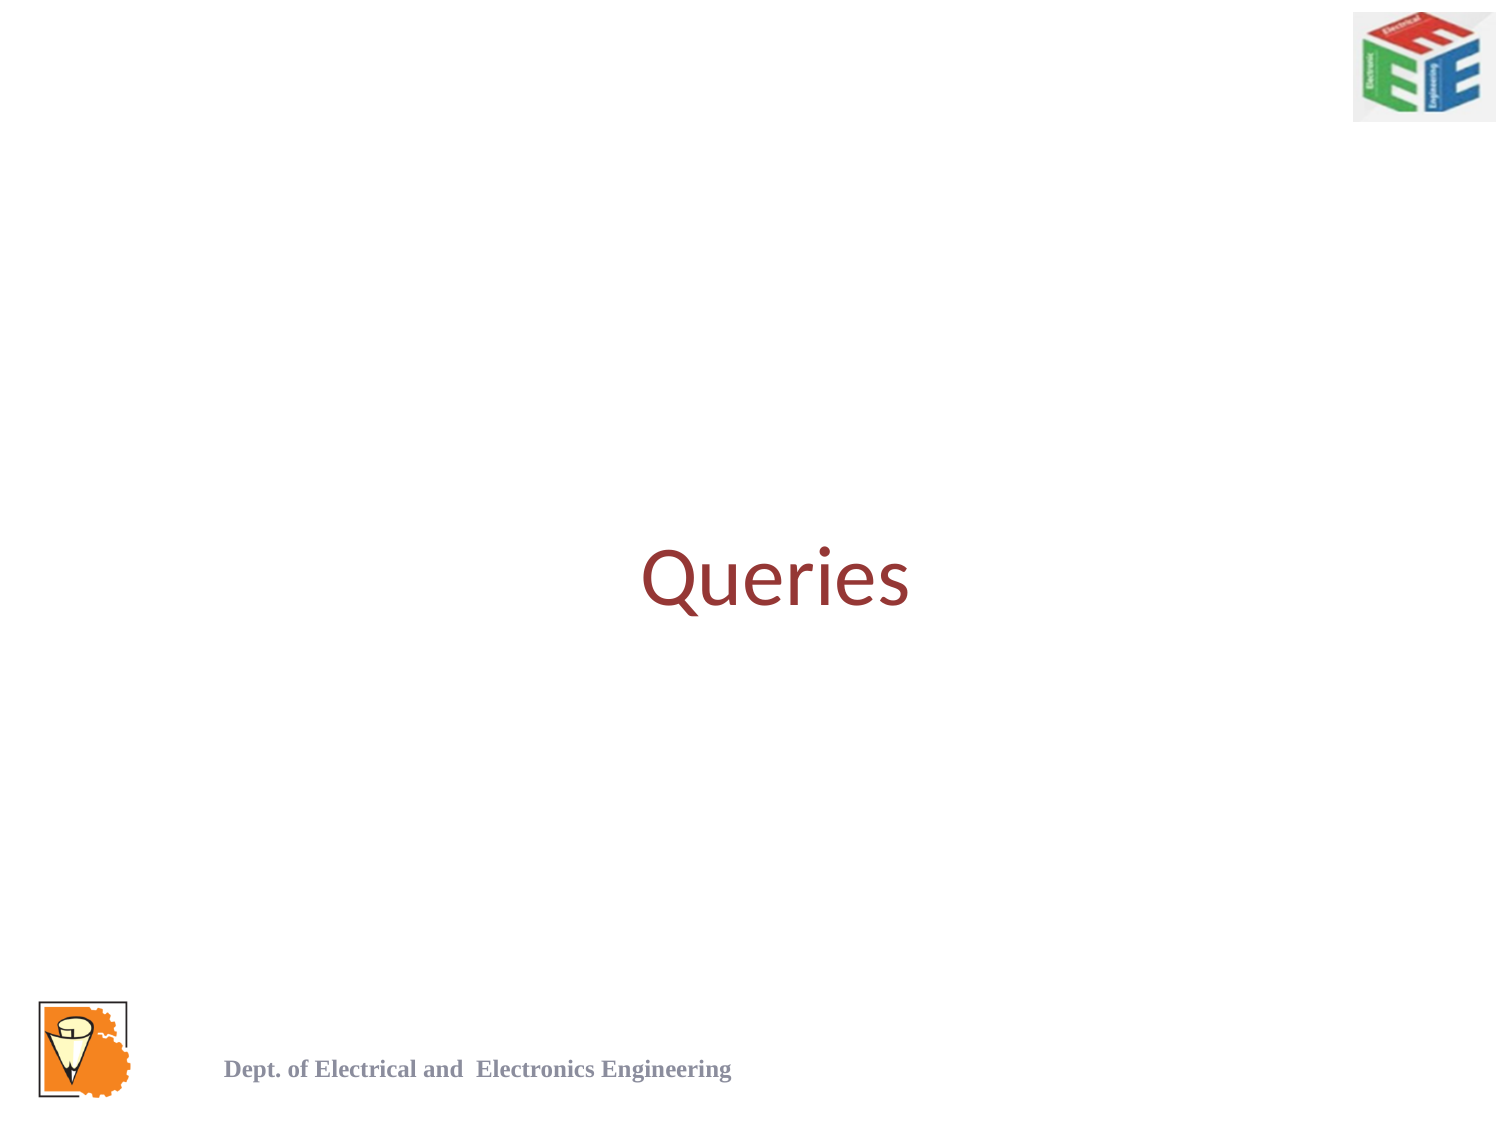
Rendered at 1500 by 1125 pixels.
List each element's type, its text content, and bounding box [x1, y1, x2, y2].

picture [37, 999, 133, 1101]
picture [1353, 12, 1496, 122]
title Queries [99, 512, 1450, 630]
footer Dept. of Electrical and Electronics Engineering [174, 1037, 788, 1098]
